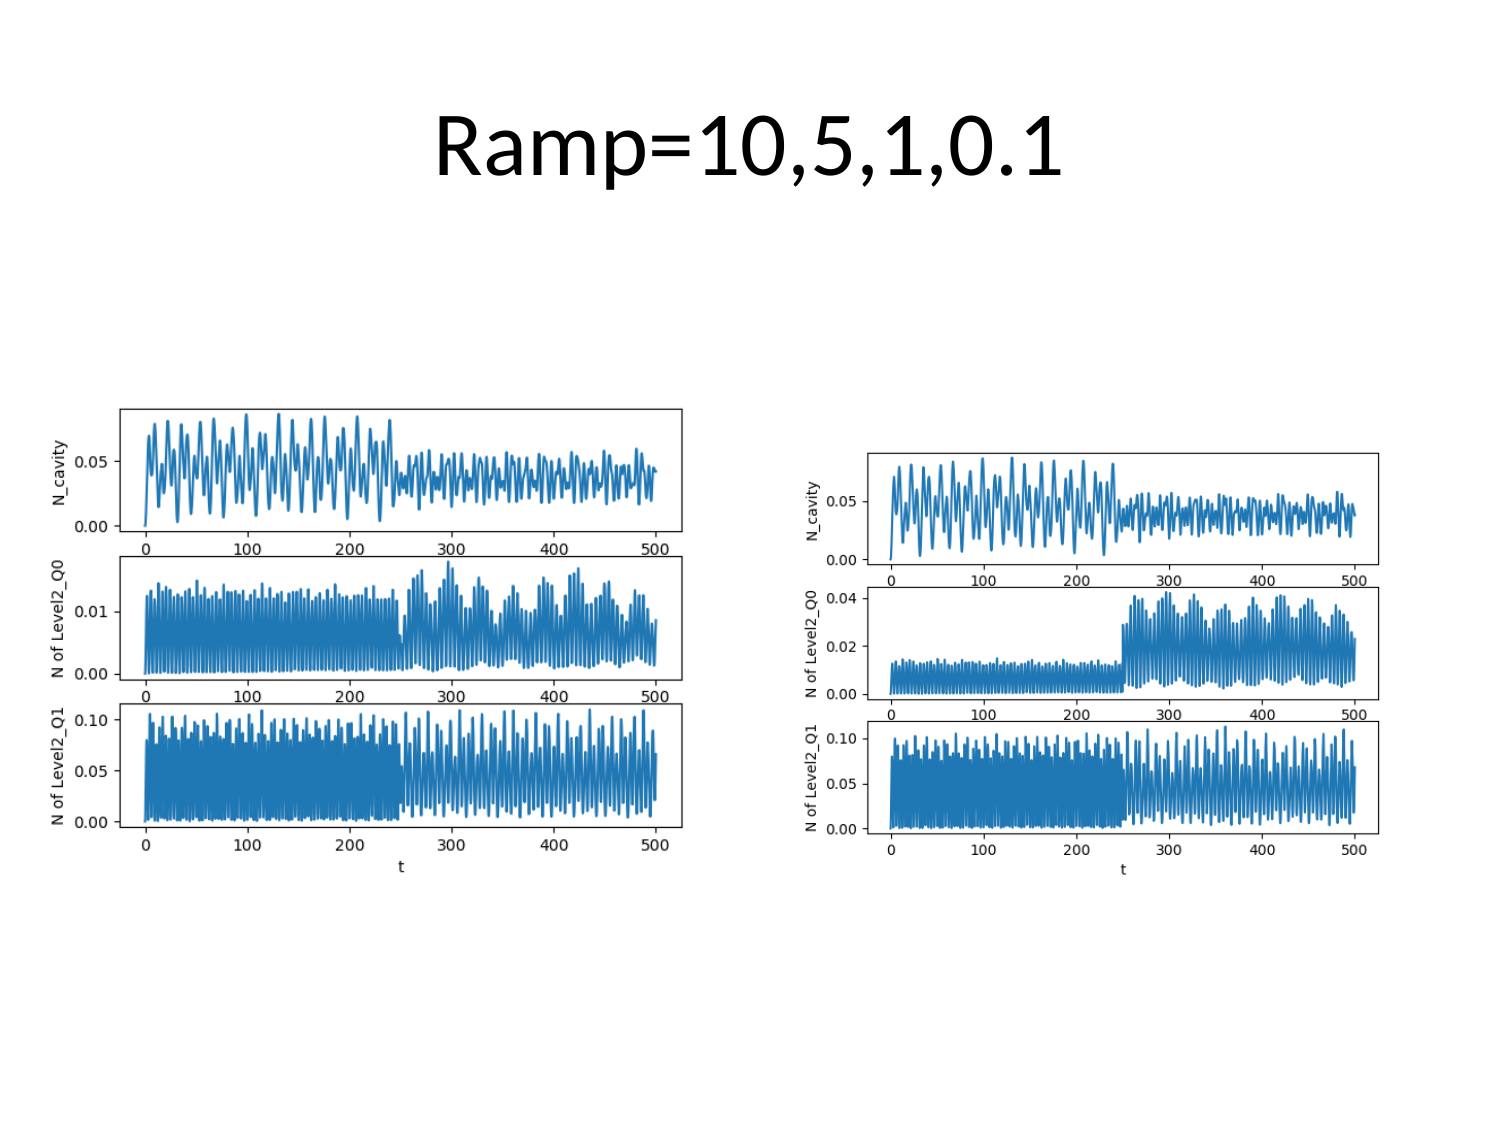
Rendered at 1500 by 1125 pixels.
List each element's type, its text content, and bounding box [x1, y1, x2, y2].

picture [785, 393, 1444, 888]
picture [29, 343, 754, 888]
title Ramp=10,5,1,0.1 [75, 45, 1425, 233]
